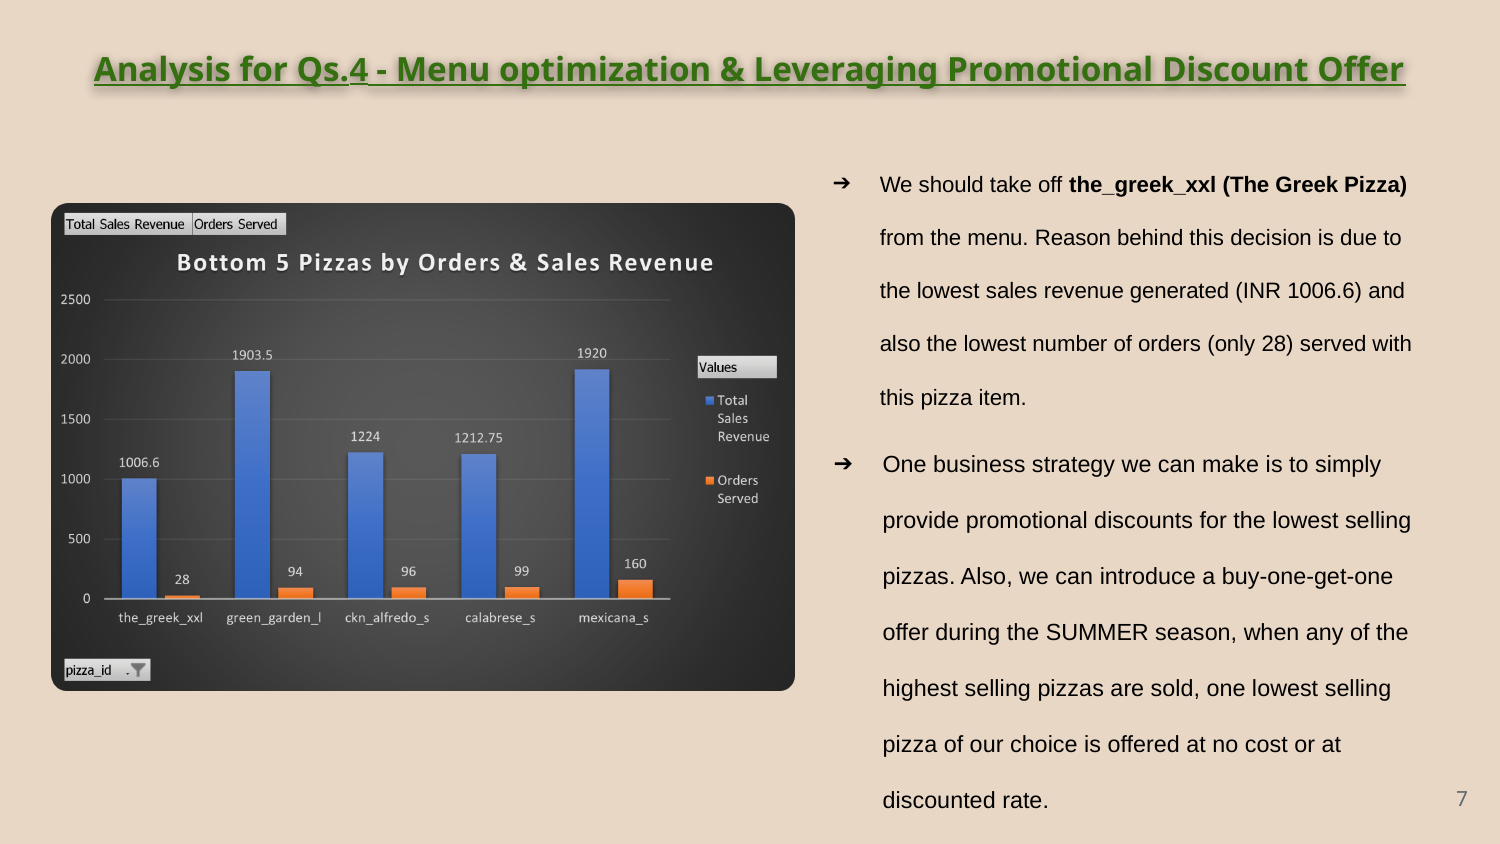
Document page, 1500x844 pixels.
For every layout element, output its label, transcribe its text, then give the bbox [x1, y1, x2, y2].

picture [51, 203, 795, 691]
title Analysis for Qs.4 - Menu optimization & Leveraging Promotional Discount Offer [51, 16, 1449, 120]
list One business strategy we can make is to simply provide promotional discounts for the lowest selling pizzas. Also, we can introduce a buy-one-get-one offer during the SUMMER season, when any of the highest selling pizzas are sold, one lowest selling pizza of our choice is offered at no cost or at discounted rate. [792, 406, 1449, 834]
list We should take off the_greek_xxl (The Greek Pizza) from the menu. Reason behind this decision is due to the lowest sales revenue generated (INR 1006.6) and also the lowest number of orders (only 28) served with this pizza item. [792, 128, 1449, 406]
slide_number ‹#› [1392, 767, 1483, 833]
